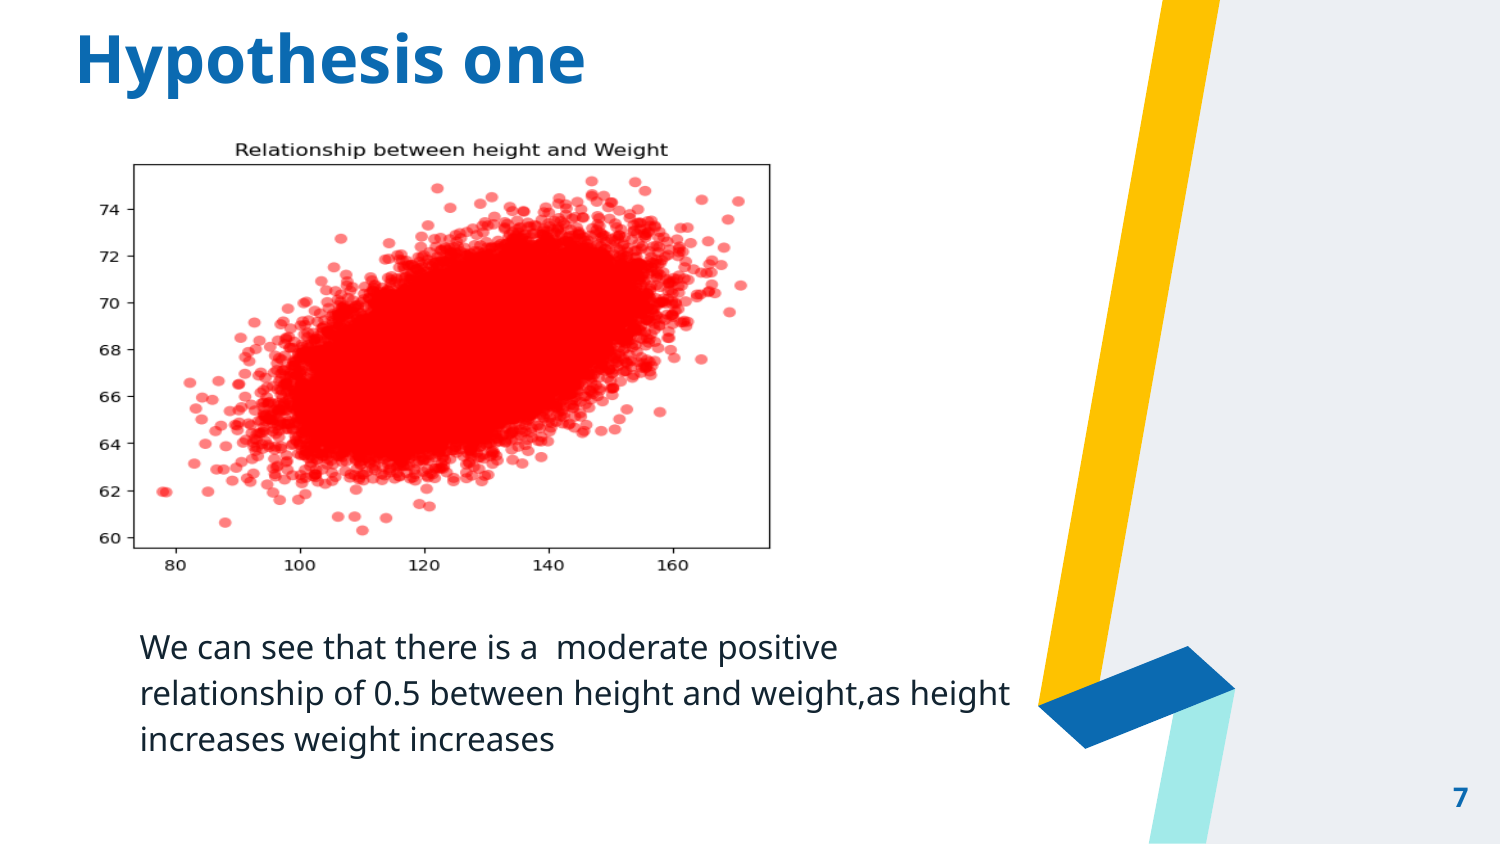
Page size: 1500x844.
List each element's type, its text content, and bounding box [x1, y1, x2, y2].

title Hypothesis one [74, 31, 940, 97]
picture [85, 133, 782, 584]
list We can see that there is a moderate positive relationship of 0.5 between height and weight,as height increases weight increases [139, 620, 1018, 767]
slide_number ‹#› [1378, 766, 1469, 832]
